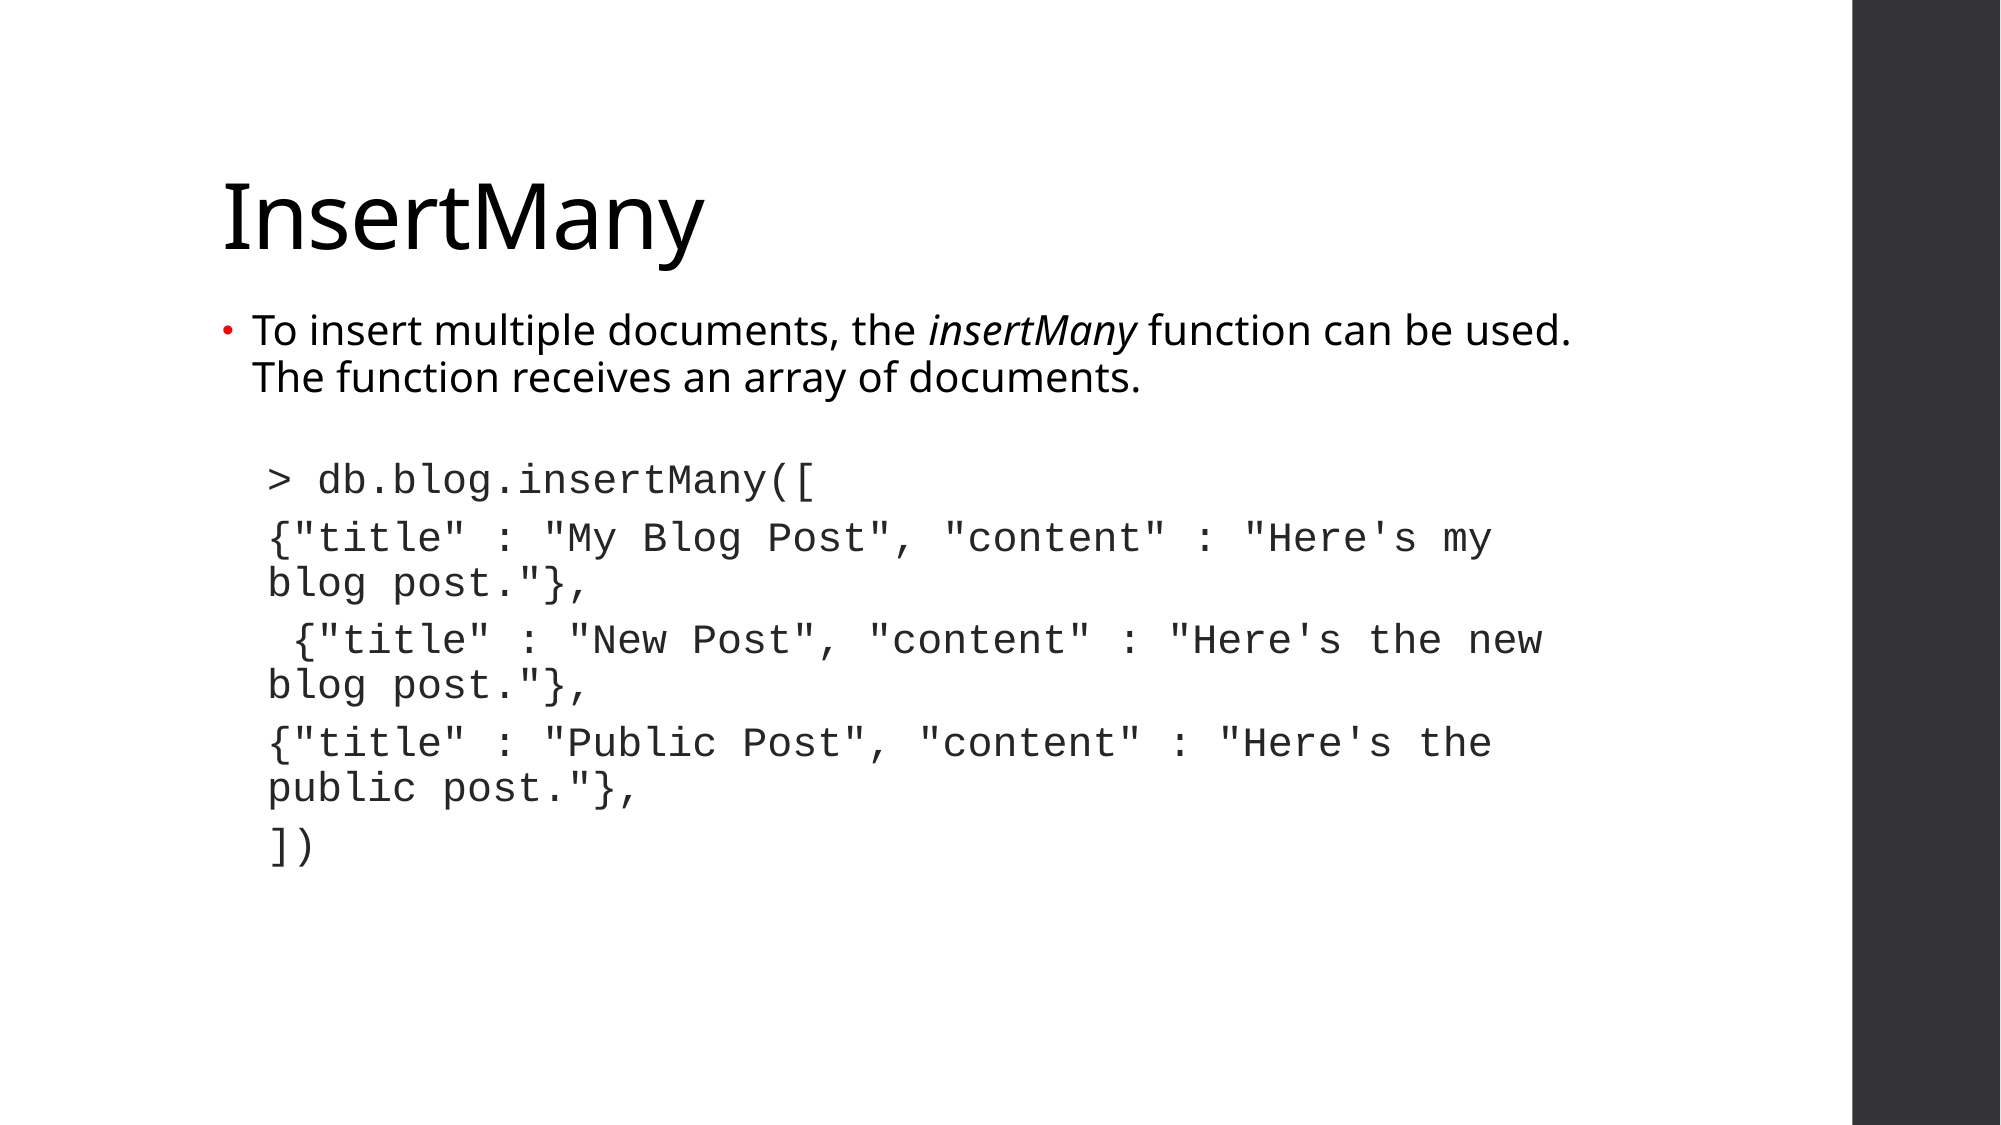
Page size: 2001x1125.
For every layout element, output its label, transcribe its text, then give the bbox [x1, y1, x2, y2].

title InsertMany [206, 60, 1797, 278]
list To insert multiple documents, the insertMany function can be used. The function receives an array of documents. > db.blog.insertMany([ {"title" : "My Blog Post", "content" : "Here's my blog post."}, {"title" : "New Post", "content" : "Here's the new blog post."}, {"title" : "Public Post", "content" : "Here's the public post."}, ]) [206, 299, 1617, 1014]
